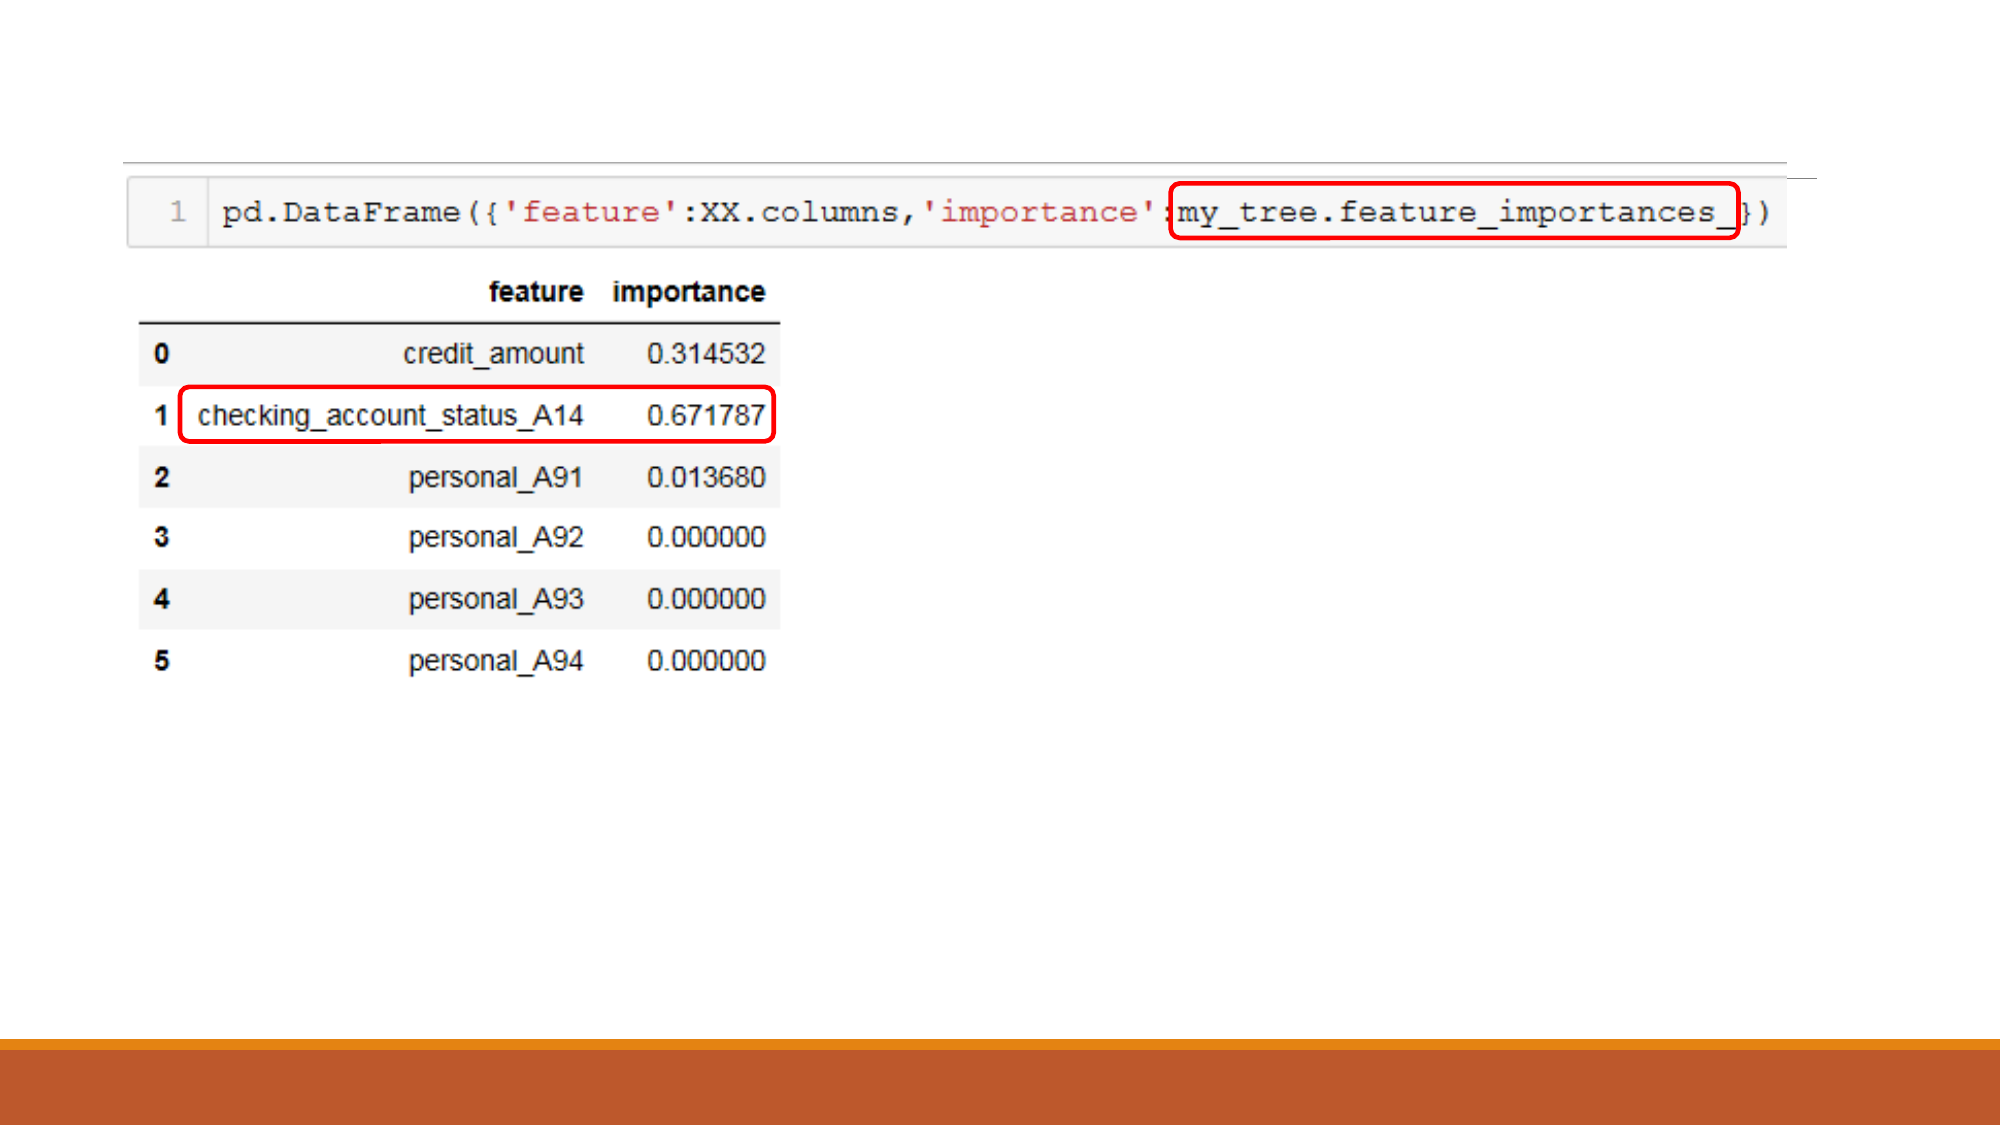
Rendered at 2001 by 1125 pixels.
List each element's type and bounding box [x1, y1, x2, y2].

picture [123, 161, 1787, 703]
